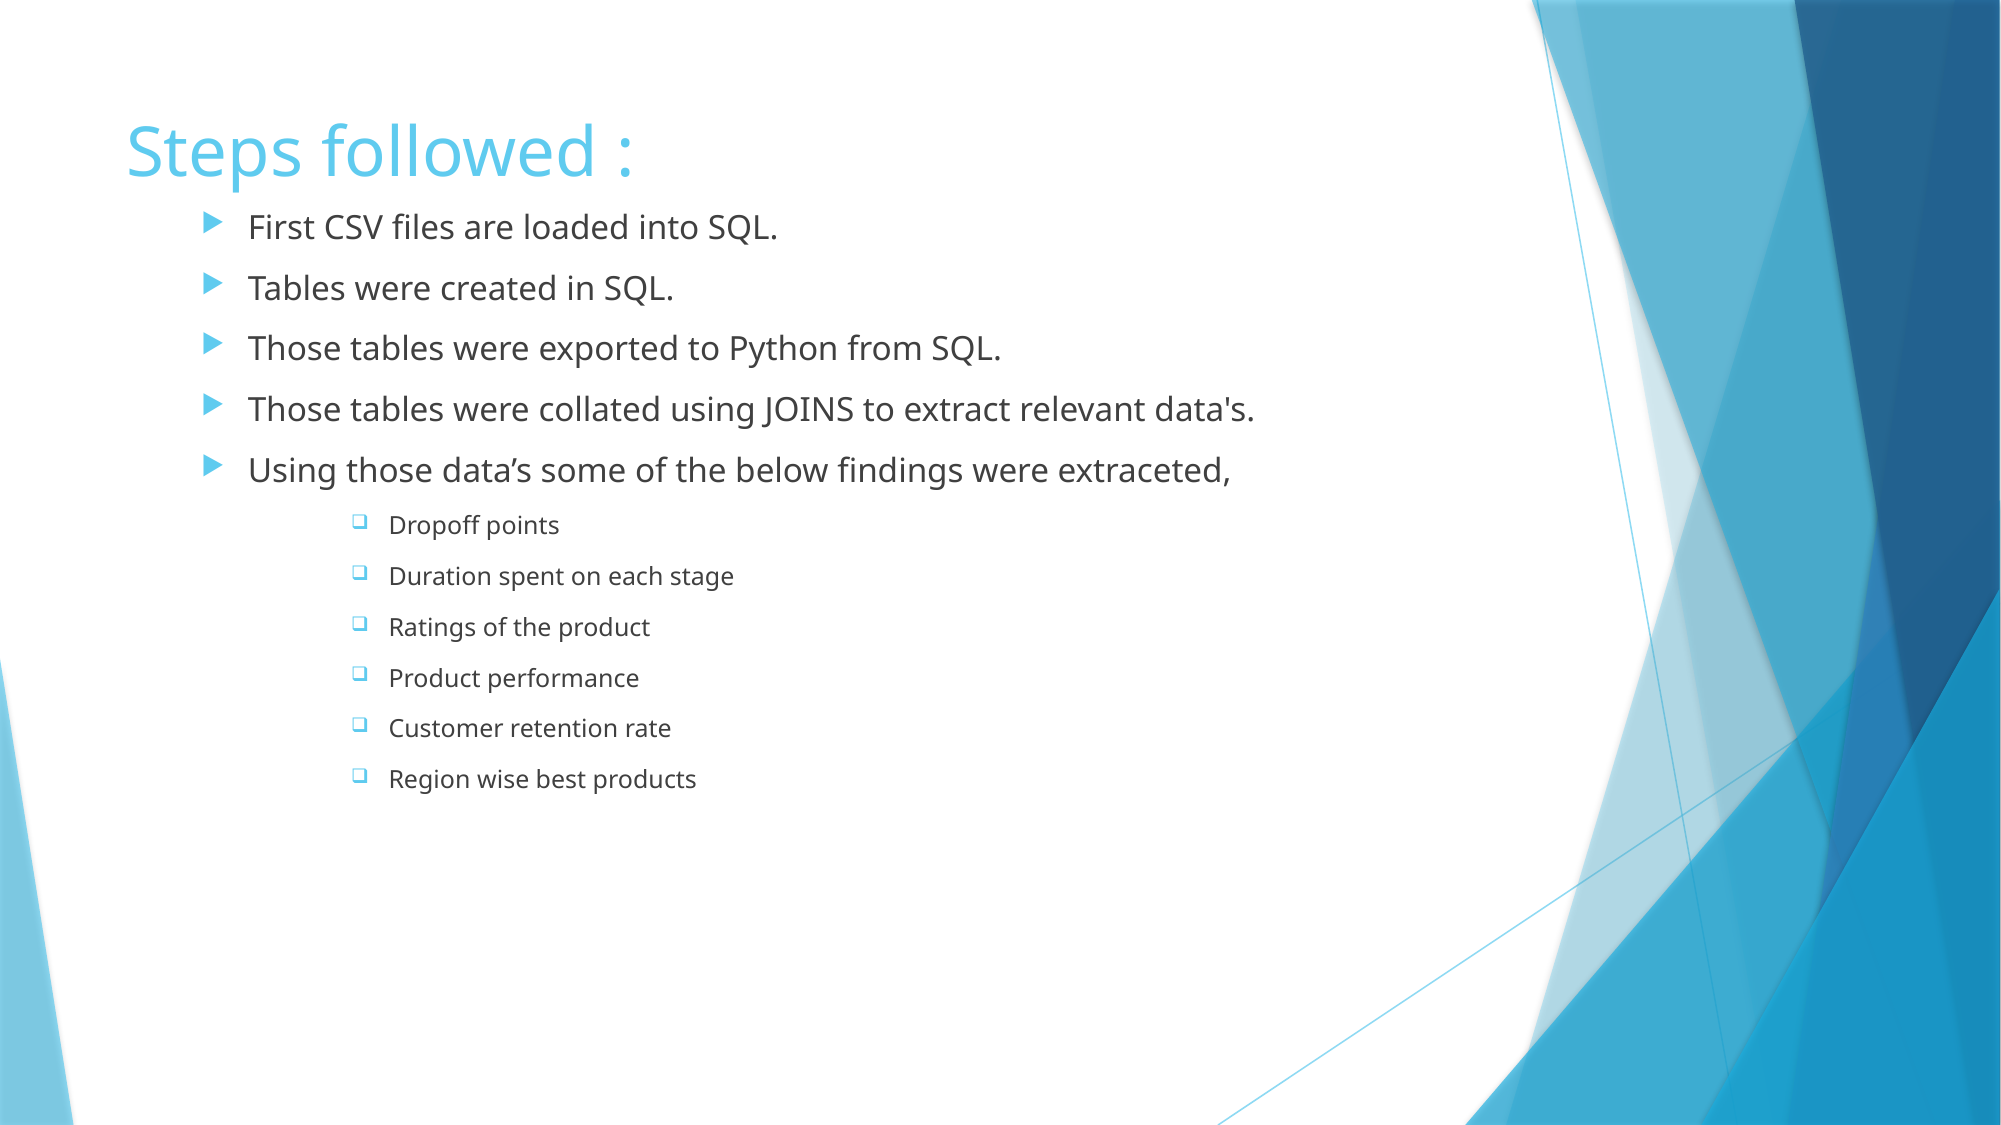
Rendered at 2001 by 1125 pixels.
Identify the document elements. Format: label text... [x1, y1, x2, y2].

list First CSV files are loaded into SQL. Tables were created in SQL. Those tables were exported to Python from SQL. Those tables were collated using JOINS to extract relevant data's. Using those data’s some of the below findings were extraceted, Dropoff points Duration spent on each stage Ratings of the product Product performance Customer retention rate Region wise best products [111, 198, 1522, 836]
title Steps followed : [111, 99, 1522, 198]
